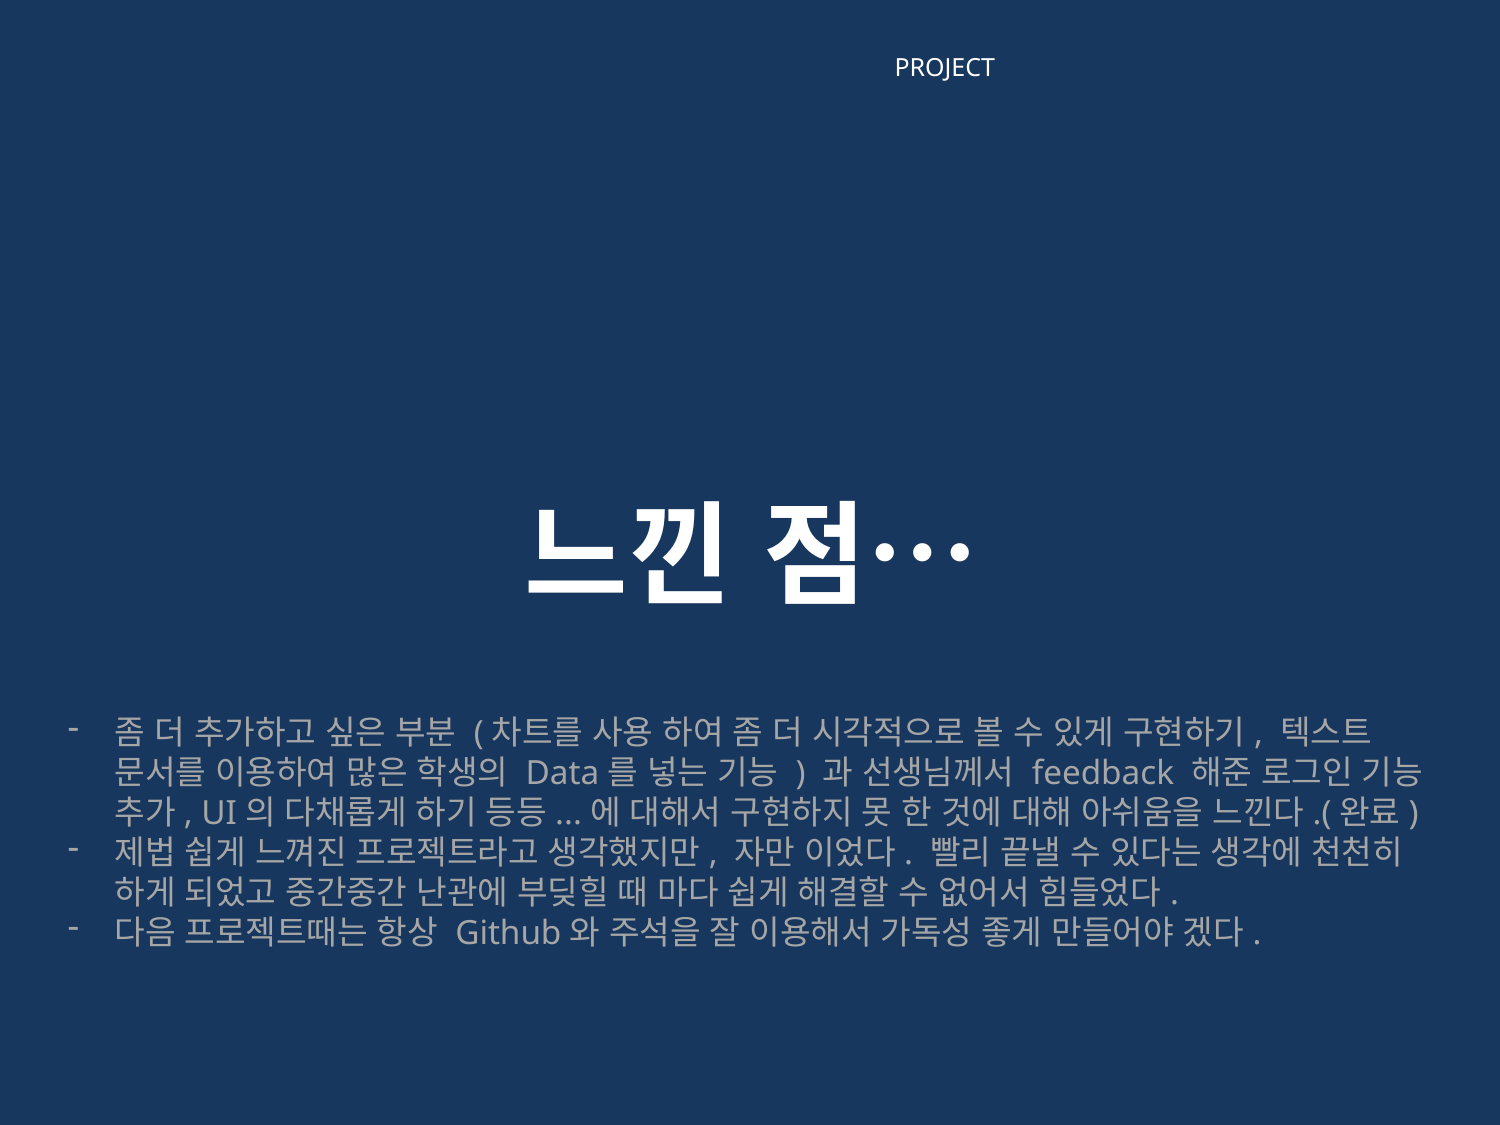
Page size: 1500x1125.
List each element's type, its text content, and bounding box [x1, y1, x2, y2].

text_box 좀 더 추가하고 싶은 부분 (차트를 사용 하여 좀 더 시각적으로 볼 수 있게 구현하기, 텍스트 문서를 이용하여 많은 학생의 Data를 넣는 기능 ) 과 선생님께서 feedback 해준 로그인 기능 추가, UI의 다채롭게 하기 등등...에 대해서 구현하지 못 한 것에 대해 아쉬움을 느낀다.(완료) 제법 쉽게 느껴진 프로젝트라고 생각했지만, 자만 이었다. 빨리 끝낼 수 있다는 생각에 천천히 하게 되었고 중간중간 난관에 부딪힐 때 마다 쉽게 해결할 수 없어서 힘들었다. 다음 프로젝트때는 항상 Github와 주석을 잘 이용해서 가독성 좋게 만들어야 겠다. [53, 704, 1471, 999]
text_box PROJECT [879, 44, 1471, 90]
text_box 느낀 점… [454, 475, 1081, 626]
